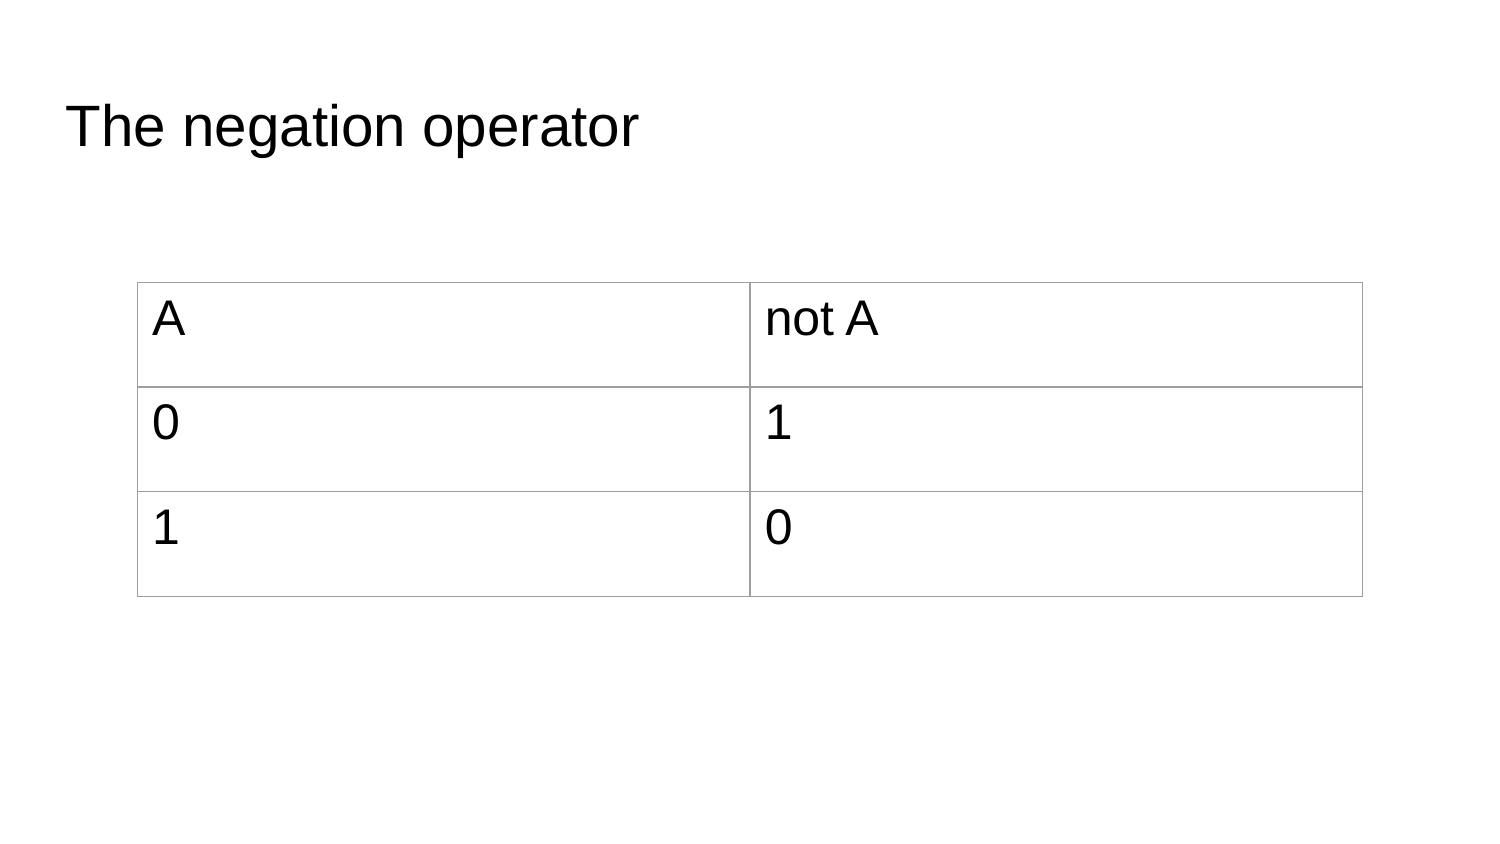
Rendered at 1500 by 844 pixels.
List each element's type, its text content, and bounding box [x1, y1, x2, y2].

table_cell 0 [138, 388, 749, 491]
text_box The negation operator [51, 72, 1449, 167]
table_cell 1 [138, 492, 749, 596]
table_cell 0 [751, 492, 1362, 596]
text_box [51, 189, 1449, 750]
table_header not A [751, 283, 1362, 386]
table_header A [138, 283, 749, 386]
table_cell 1 [751, 388, 1362, 491]
